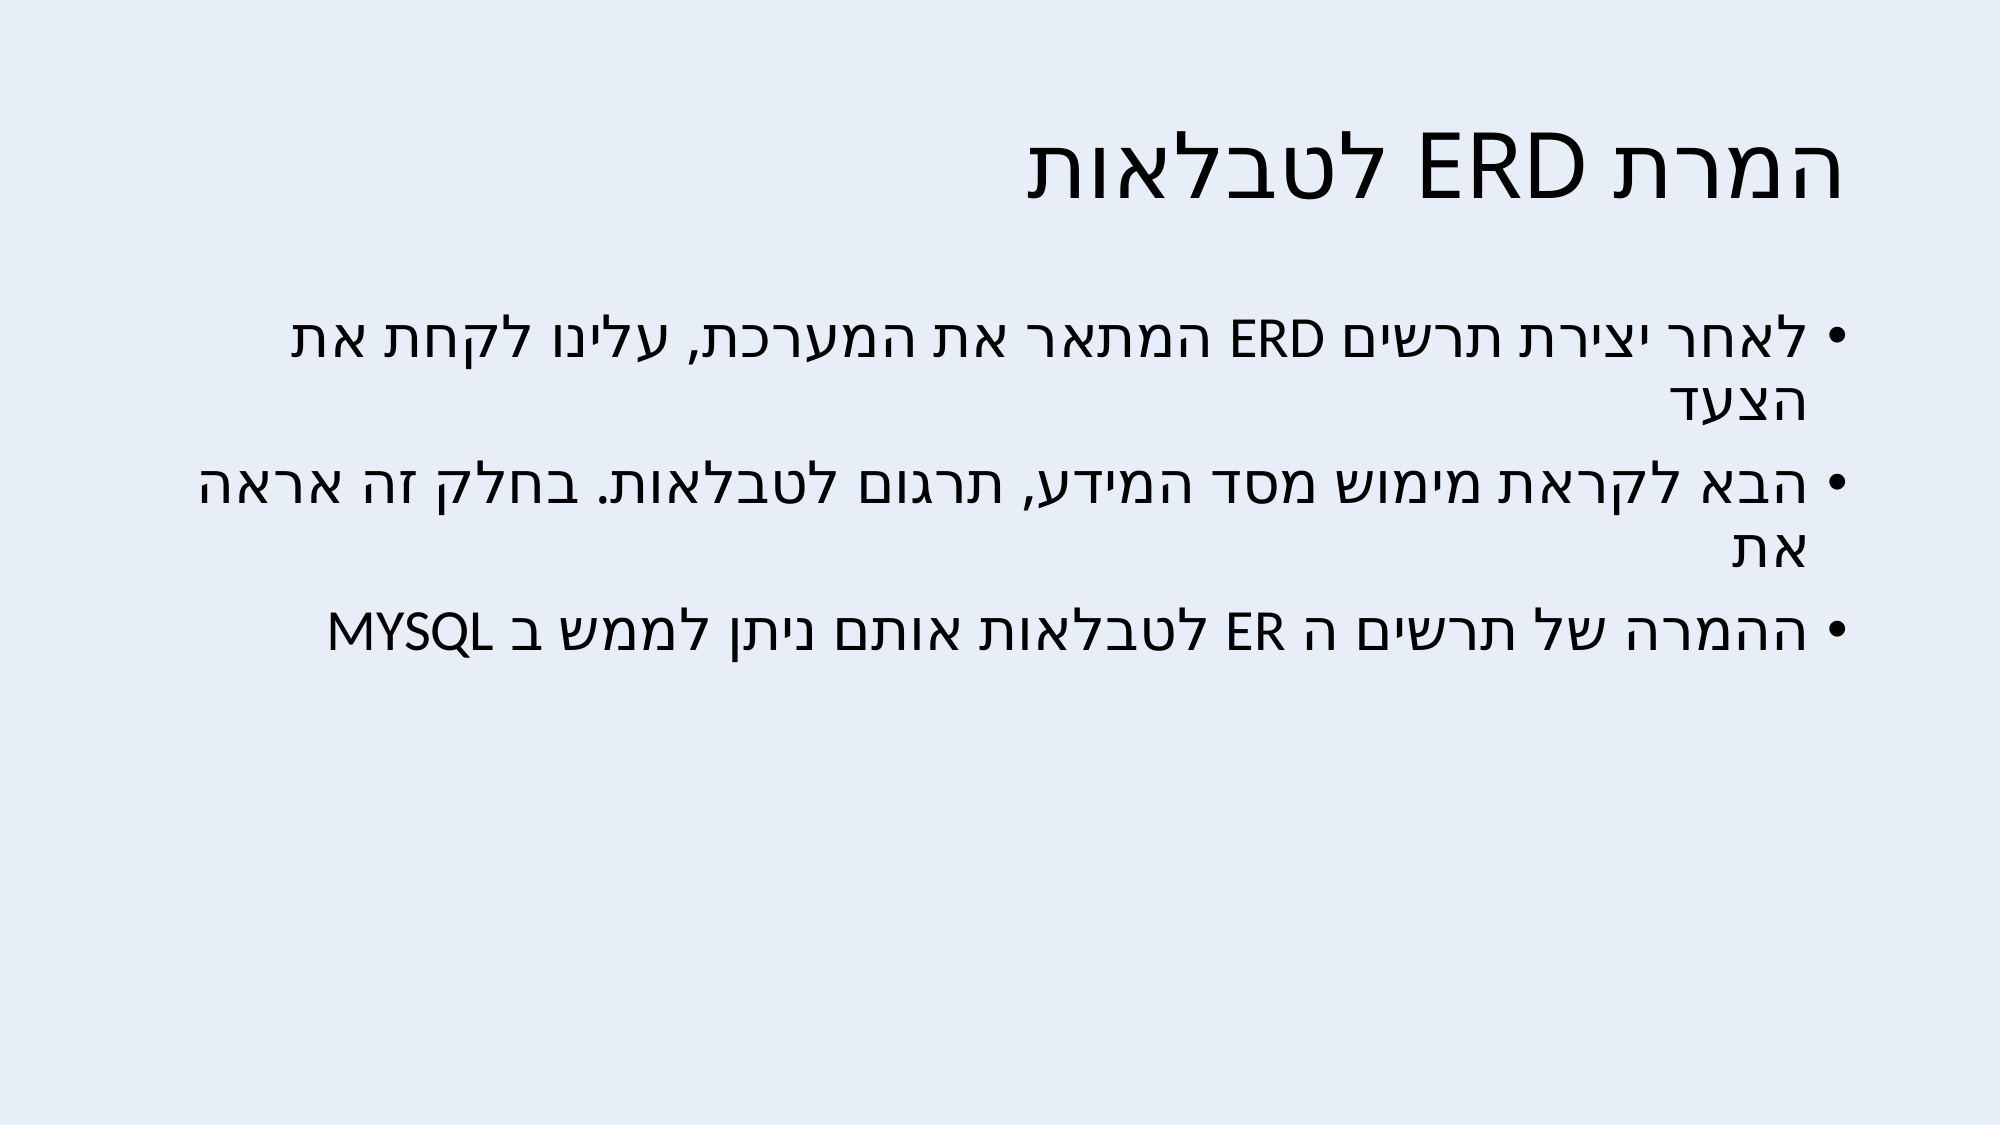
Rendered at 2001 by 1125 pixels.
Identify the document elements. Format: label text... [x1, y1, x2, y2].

list לאחר יצירת תרשים ERD המתאר את המערכת, עלינו לקחת את הצעד הבא לקראת מימוש מסד המידע, תרגום לטבלאות. בחלק זה אראה את ההמרה של תרשים ה ER לטבלאות אותם ניתן לממש ב MYSQL [137, 299, 1863, 1014]
title המרת ERD לטבלאות [137, 59, 1863, 278]
